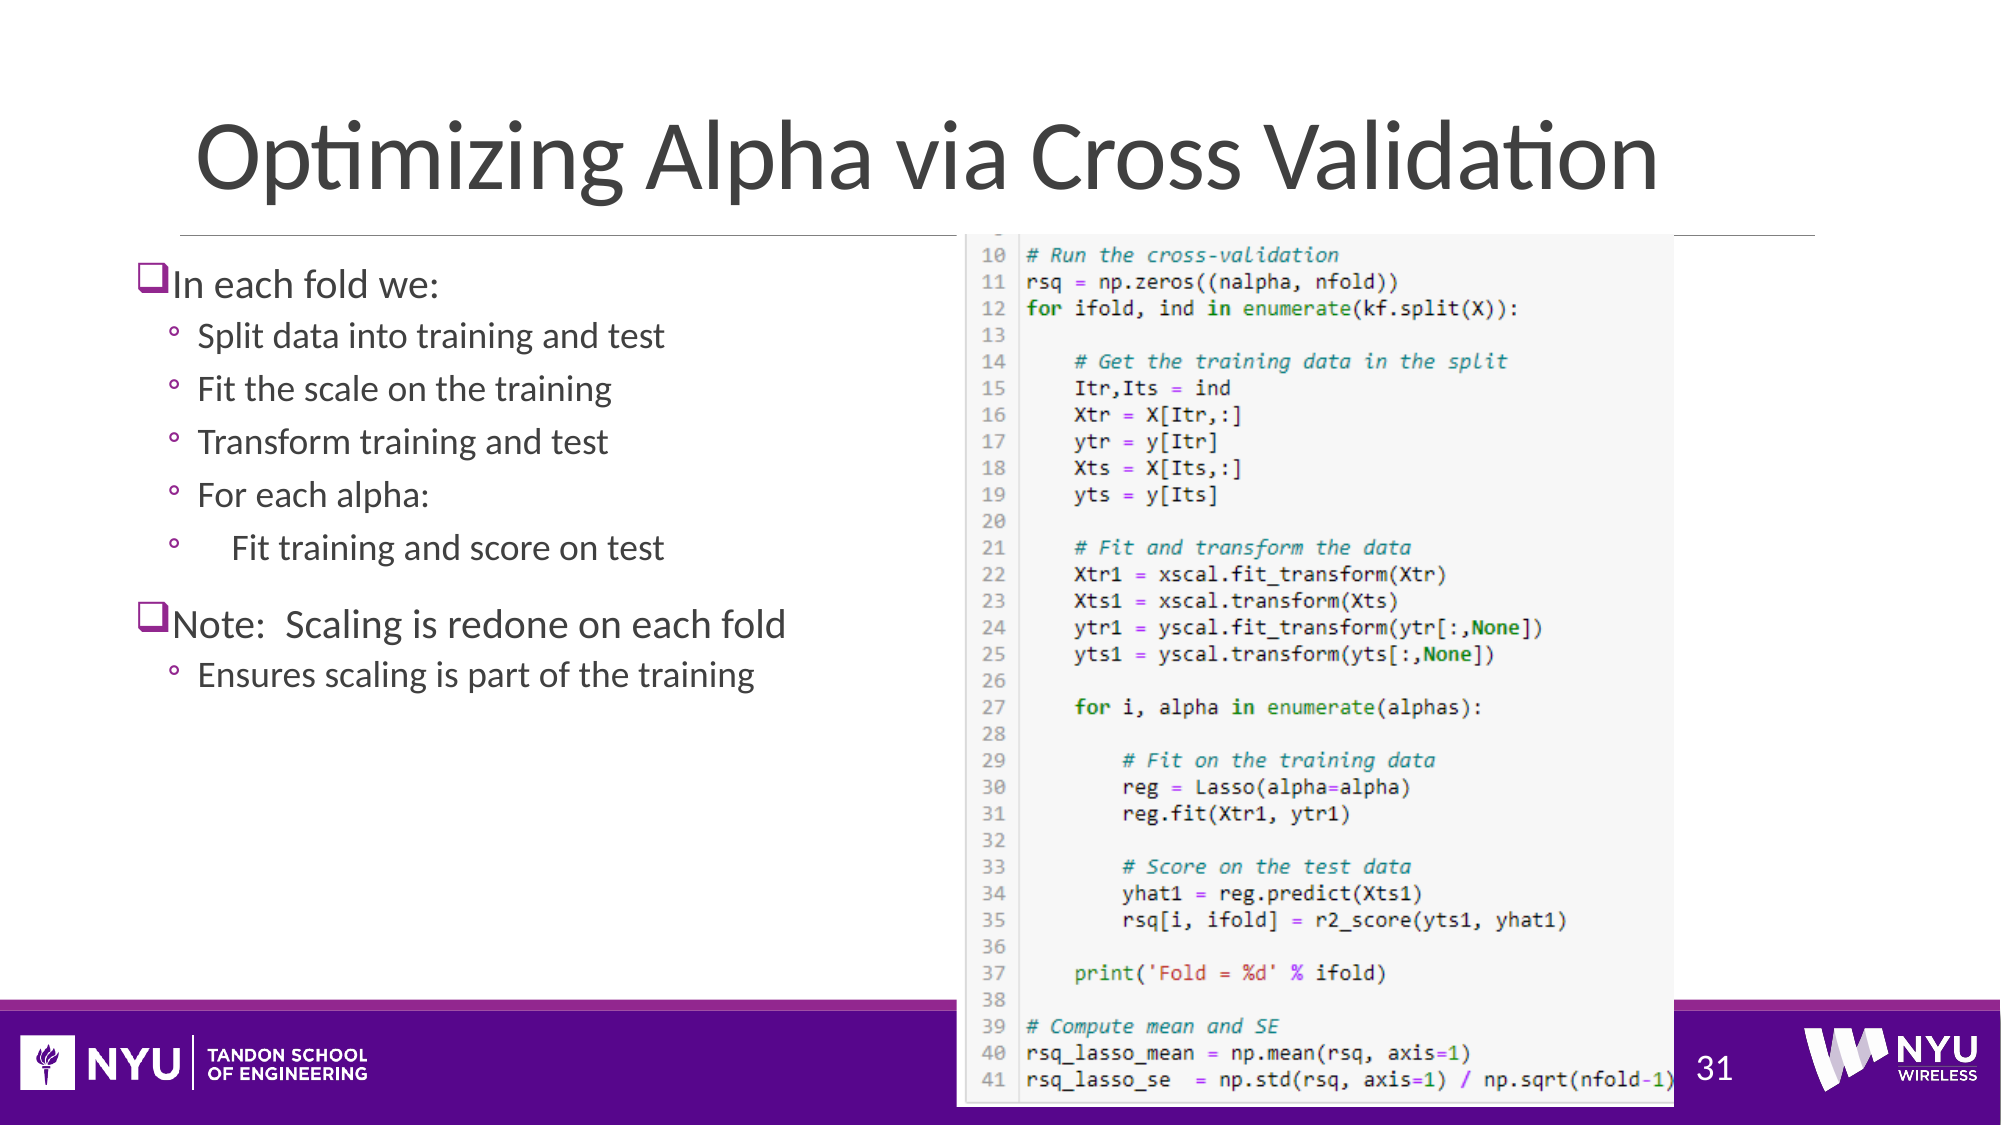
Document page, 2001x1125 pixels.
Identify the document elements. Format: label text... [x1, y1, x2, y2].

slide_number 31 [1683, 1035, 1749, 1096]
title Optimizing Alpha via Cross Validation [180, 47, 1830, 218]
list In each fold we: Split data into training and test Fit the scale on the training Transform training and test For each alpha: Fit training and score on test Note: Scaling is redone on each fold Ensures scaling is part of the training [134, 255, 910, 966]
picture [956, 233, 1675, 1108]
